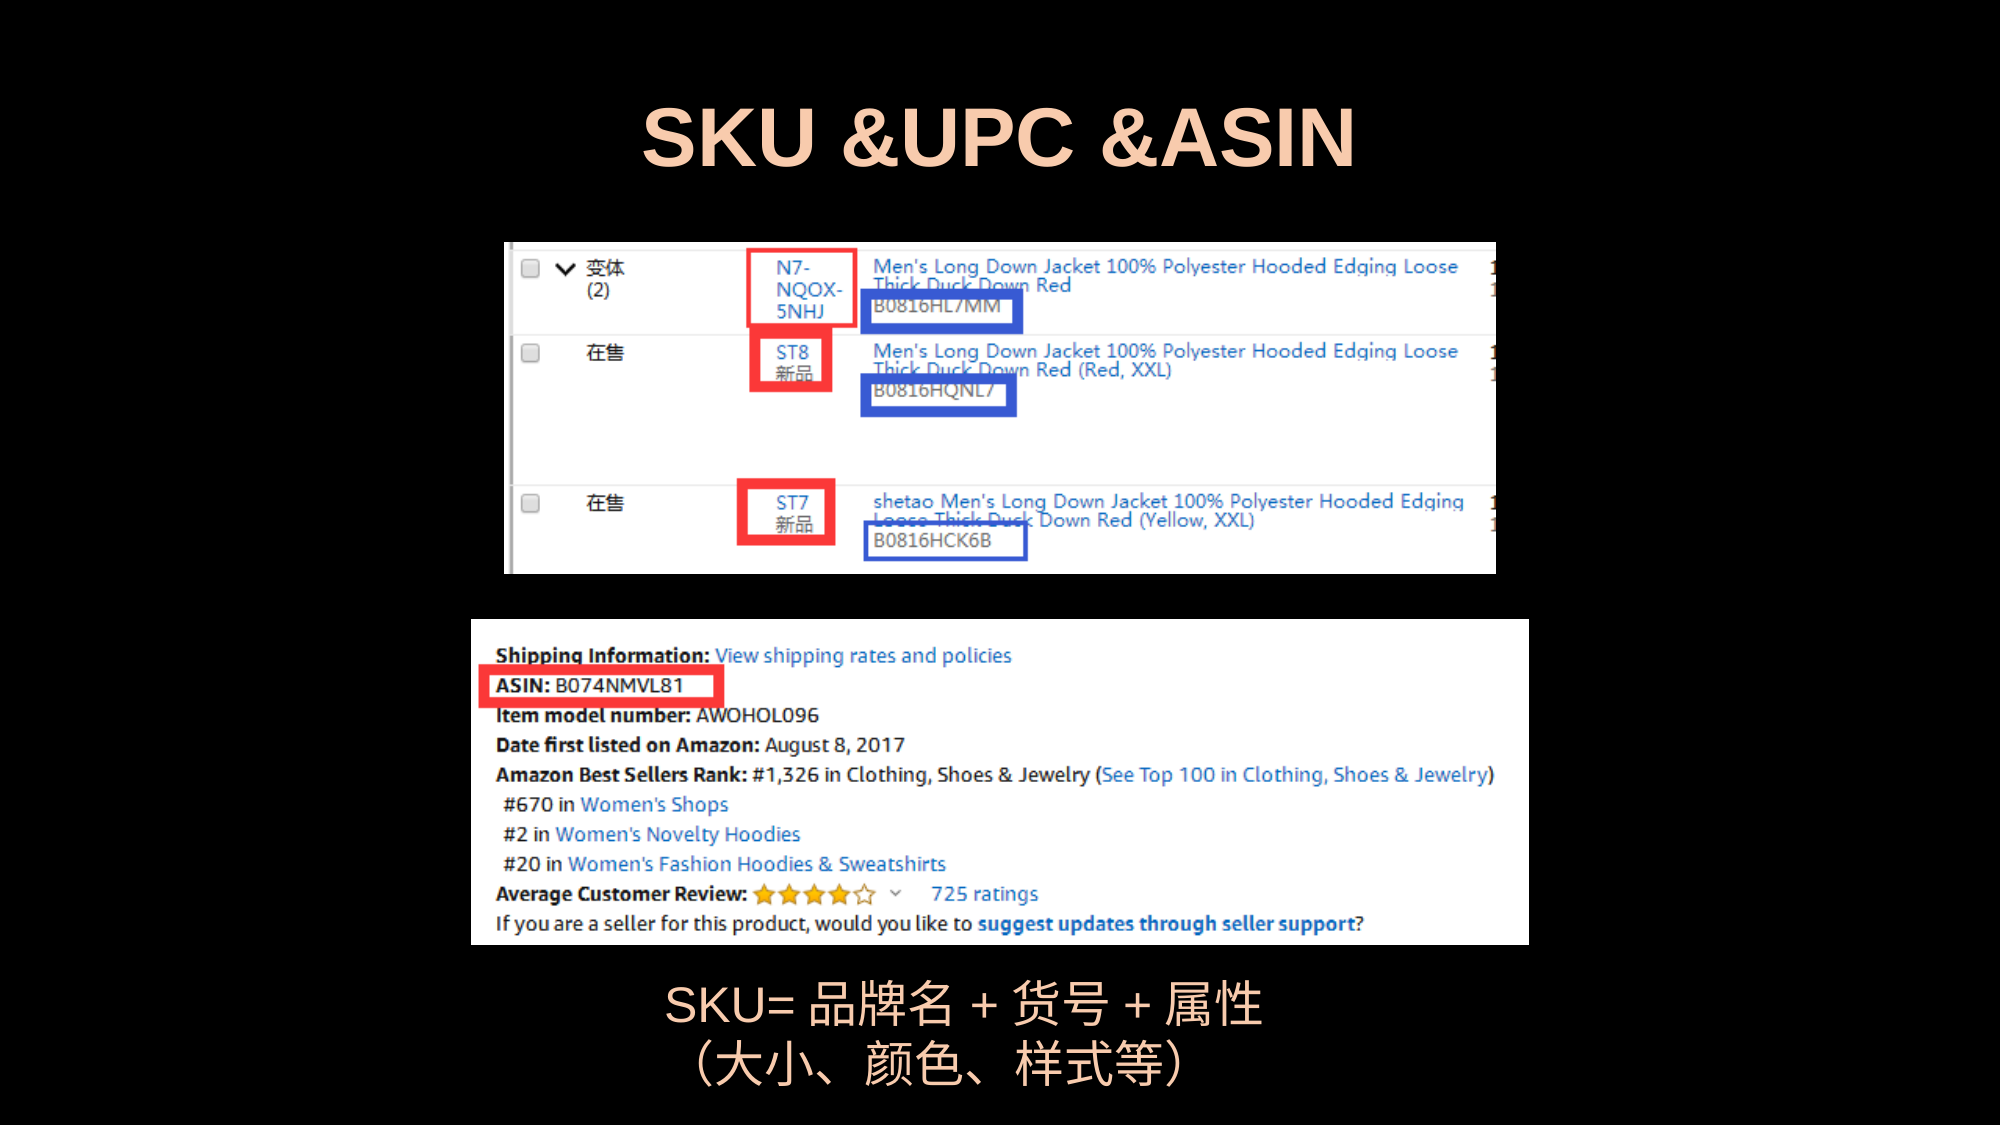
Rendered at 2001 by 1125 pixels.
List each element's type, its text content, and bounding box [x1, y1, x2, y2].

text_box SKU=品牌名+货号+属性（大小、颜色、样式等） [649, 964, 1351, 1100]
picture [471, 619, 1529, 945]
picture [504, 242, 1496, 574]
text_box SKU &UPC &ASIN [626, 76, 1373, 191]
